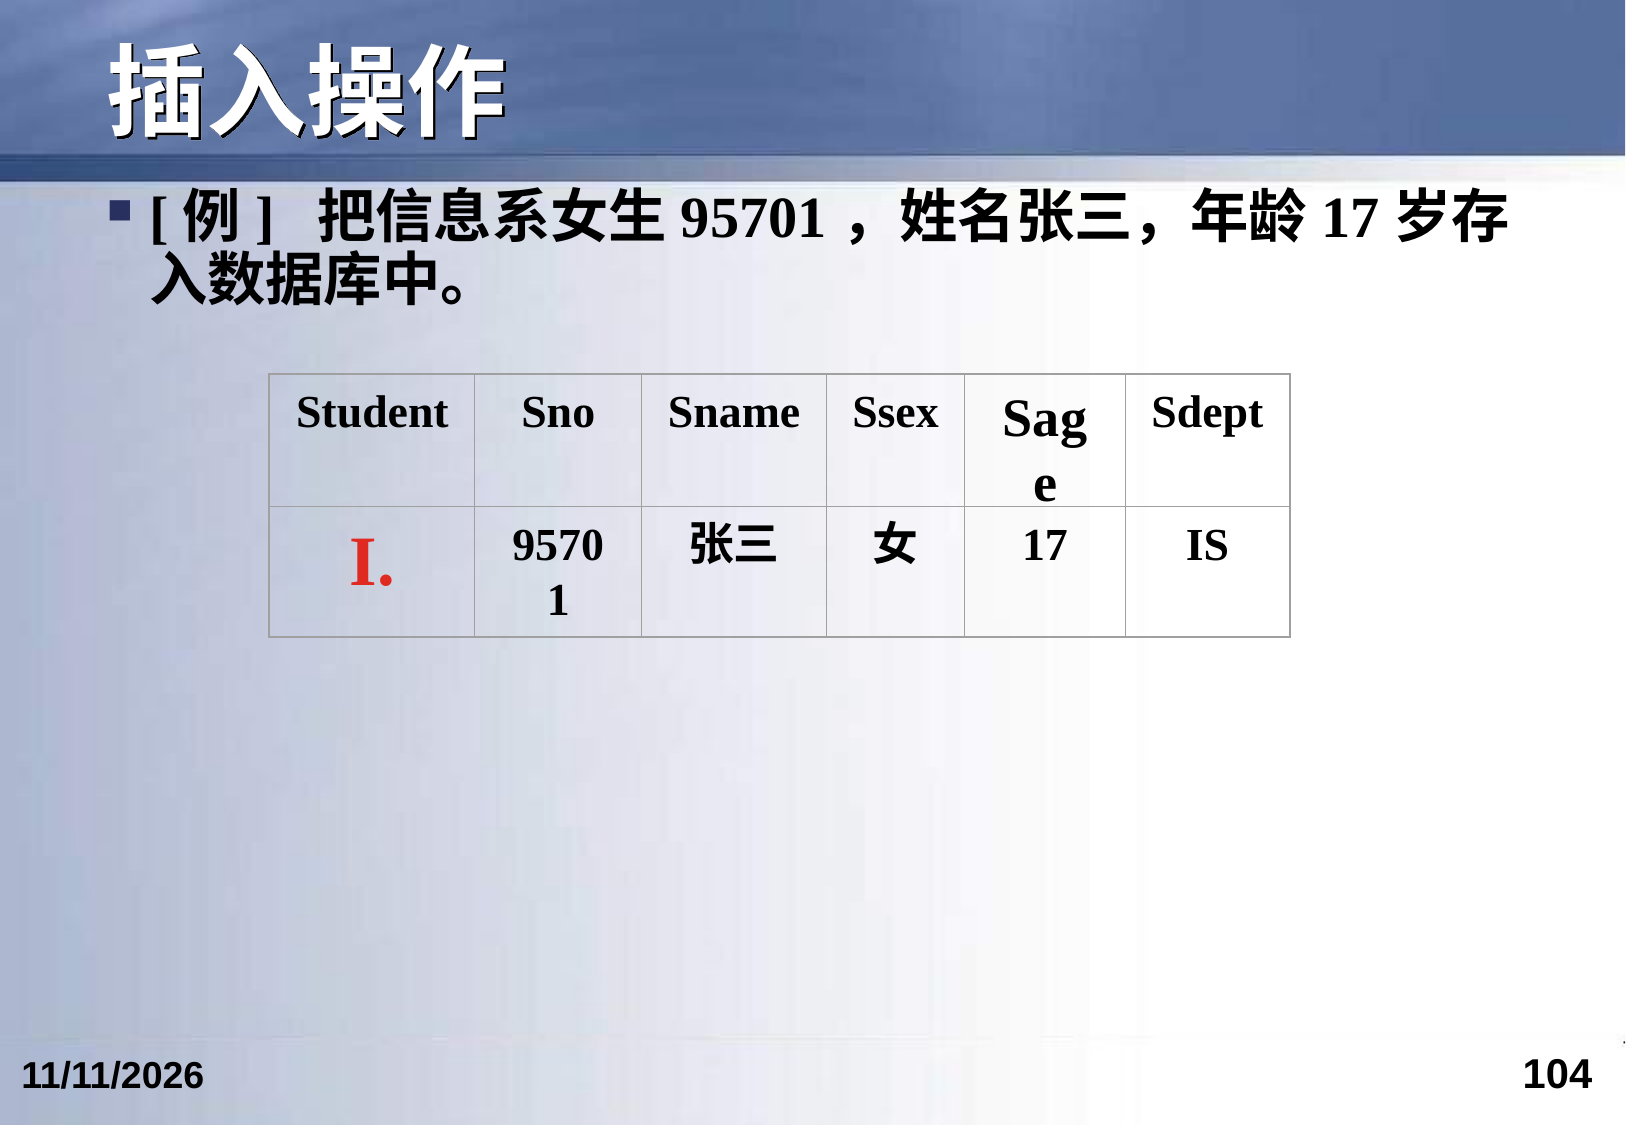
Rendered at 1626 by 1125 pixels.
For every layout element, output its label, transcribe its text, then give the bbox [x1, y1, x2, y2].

list [例] 把信息系女生95701，姓名张三，年龄17岁存入数据库中。 [106, 187, 1554, 314]
picture [0, 0, 1626, 1125]
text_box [268, 373, 1291, 638]
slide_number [2, 1041, 380, 1125]
title 插入操作 [106, 41, 1554, 150]
slide_number 104 [1201, 1037, 1612, 1124]
